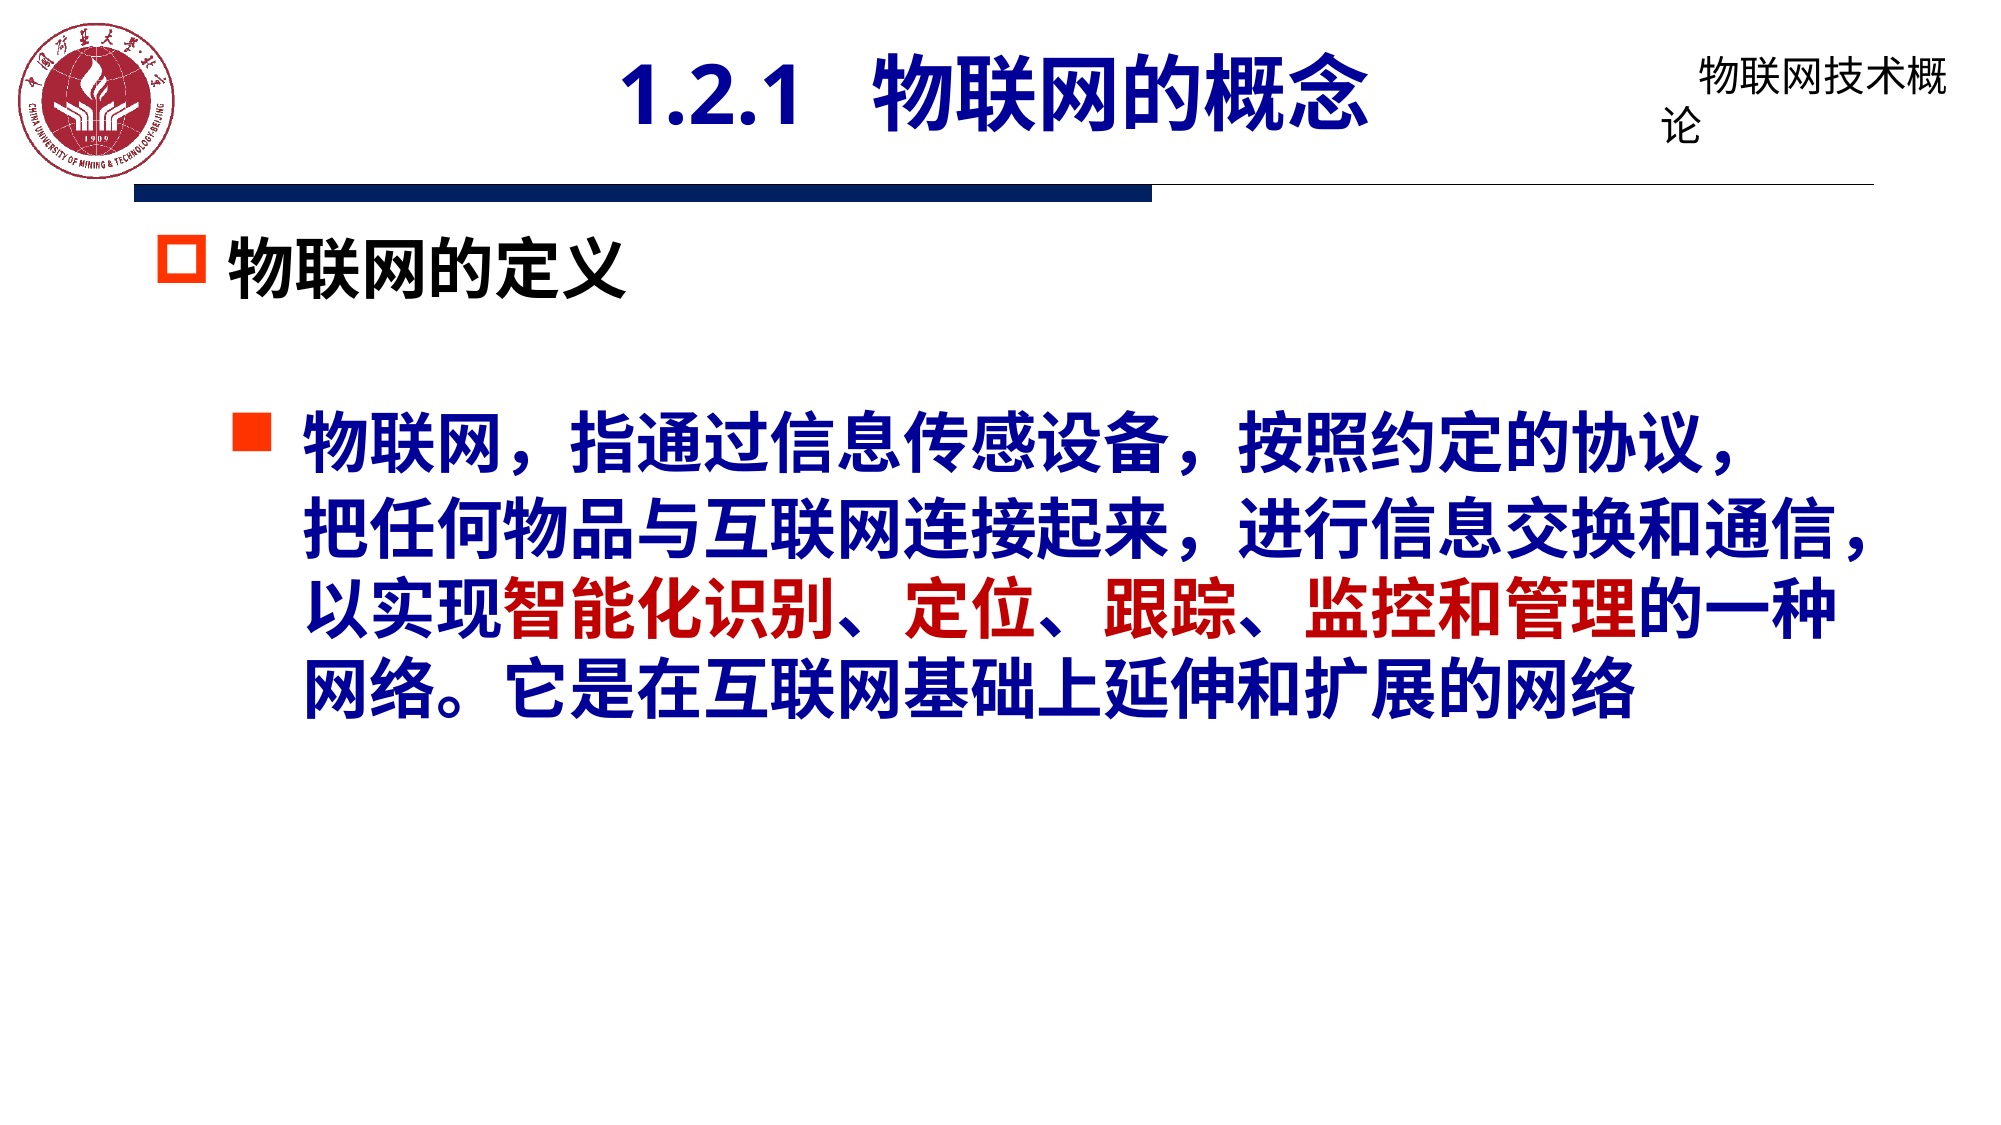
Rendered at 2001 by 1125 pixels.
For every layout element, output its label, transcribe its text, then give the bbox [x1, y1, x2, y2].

title 1.2.1 物联网的概念 [279, 54, 1709, 161]
picture [0, 0, 197, 197]
text_box [596, 243, 628, 328]
text_box 物联网的定义 物联网，指通过信息传感设备，按照约定的协议， 把任何物品与互联网连接起来，进行信息交换和通信，以实现智能化识别、定位、跟踪、监控和管理的一种网络。它是在互联网基础上延伸和扩展的网络 [137, 219, 1888, 1035]
